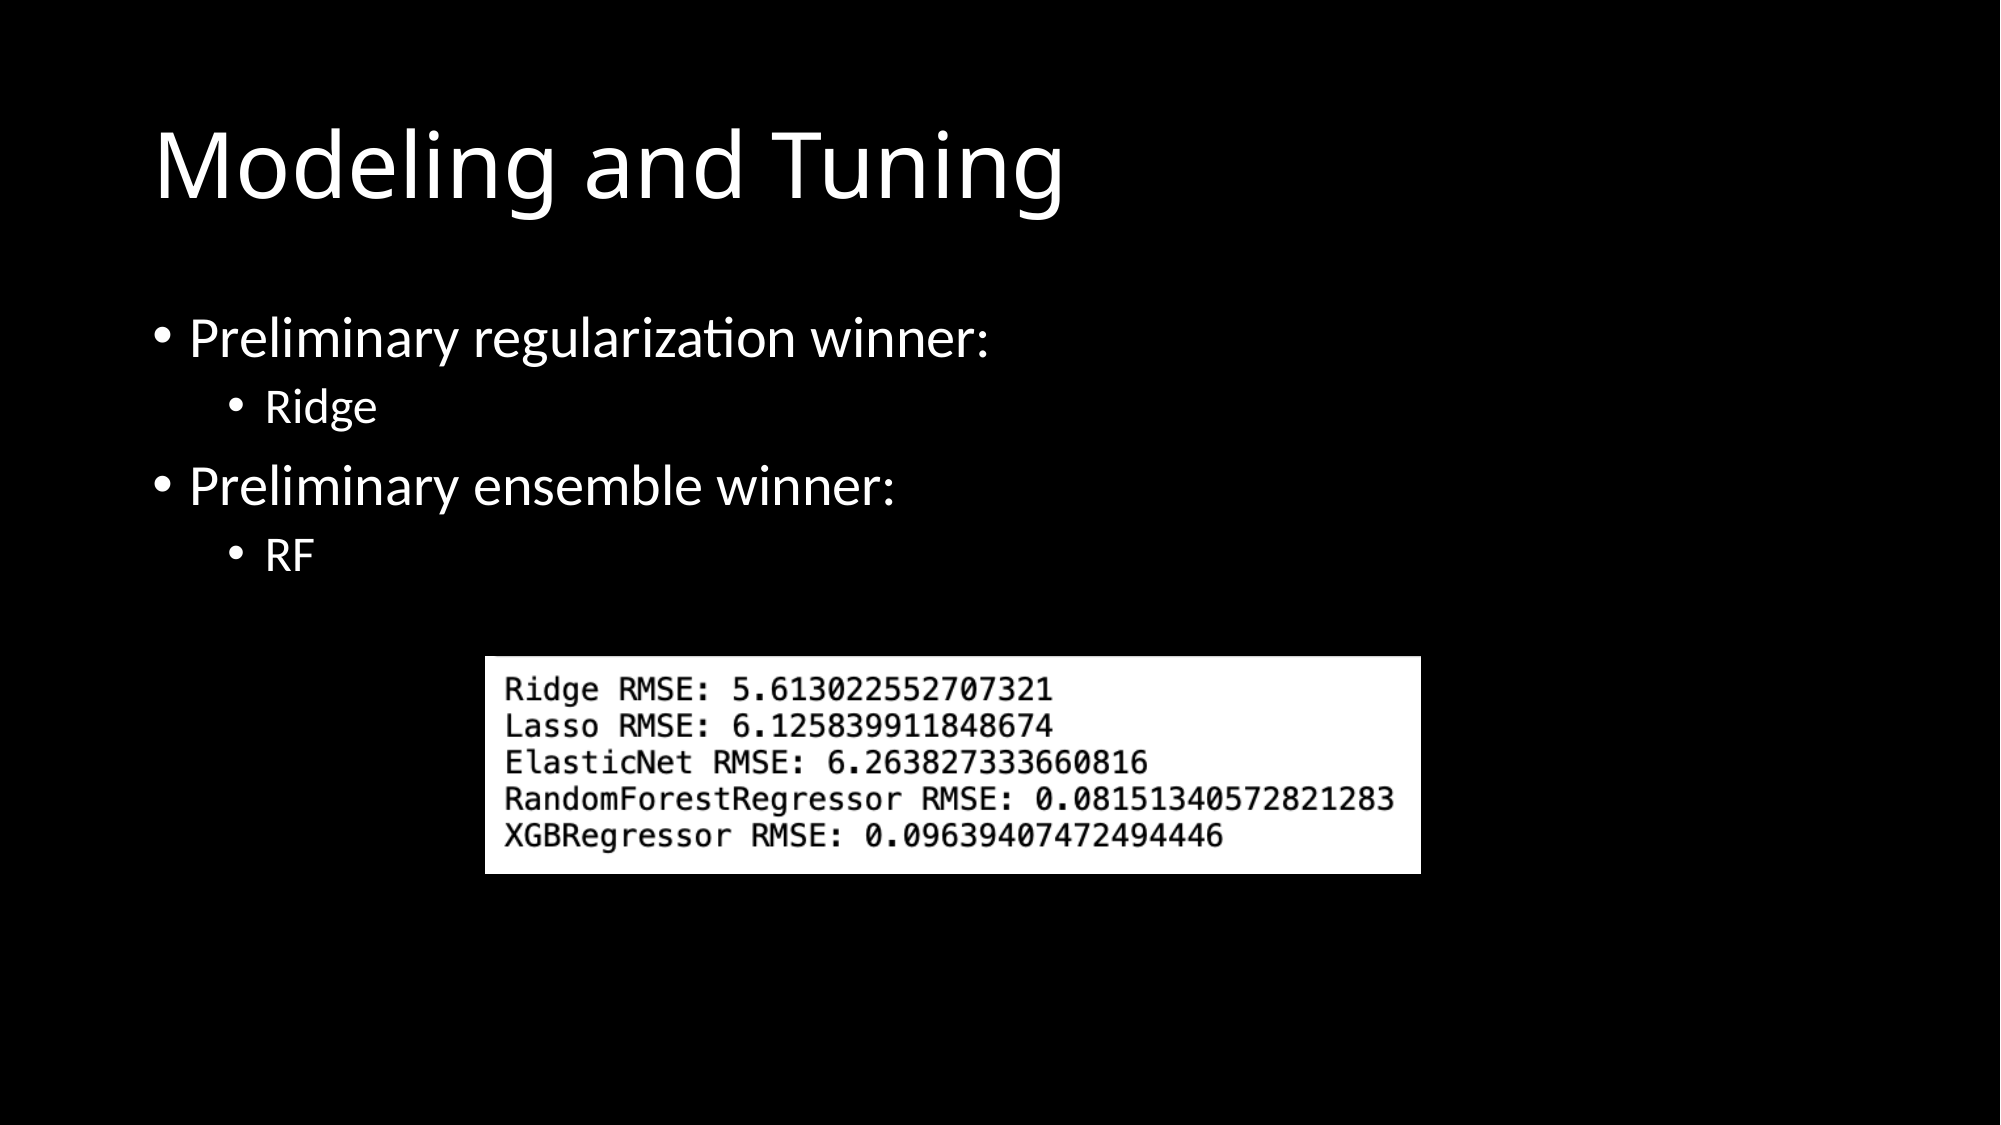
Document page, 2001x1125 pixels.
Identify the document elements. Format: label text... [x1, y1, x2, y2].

picture [485, 656, 1421, 874]
title Modeling and Tuning [137, 59, 1863, 278]
list Preliminary regularization winner: Ridge Preliminary ensemble winner: RF [137, 299, 1863, 1014]
